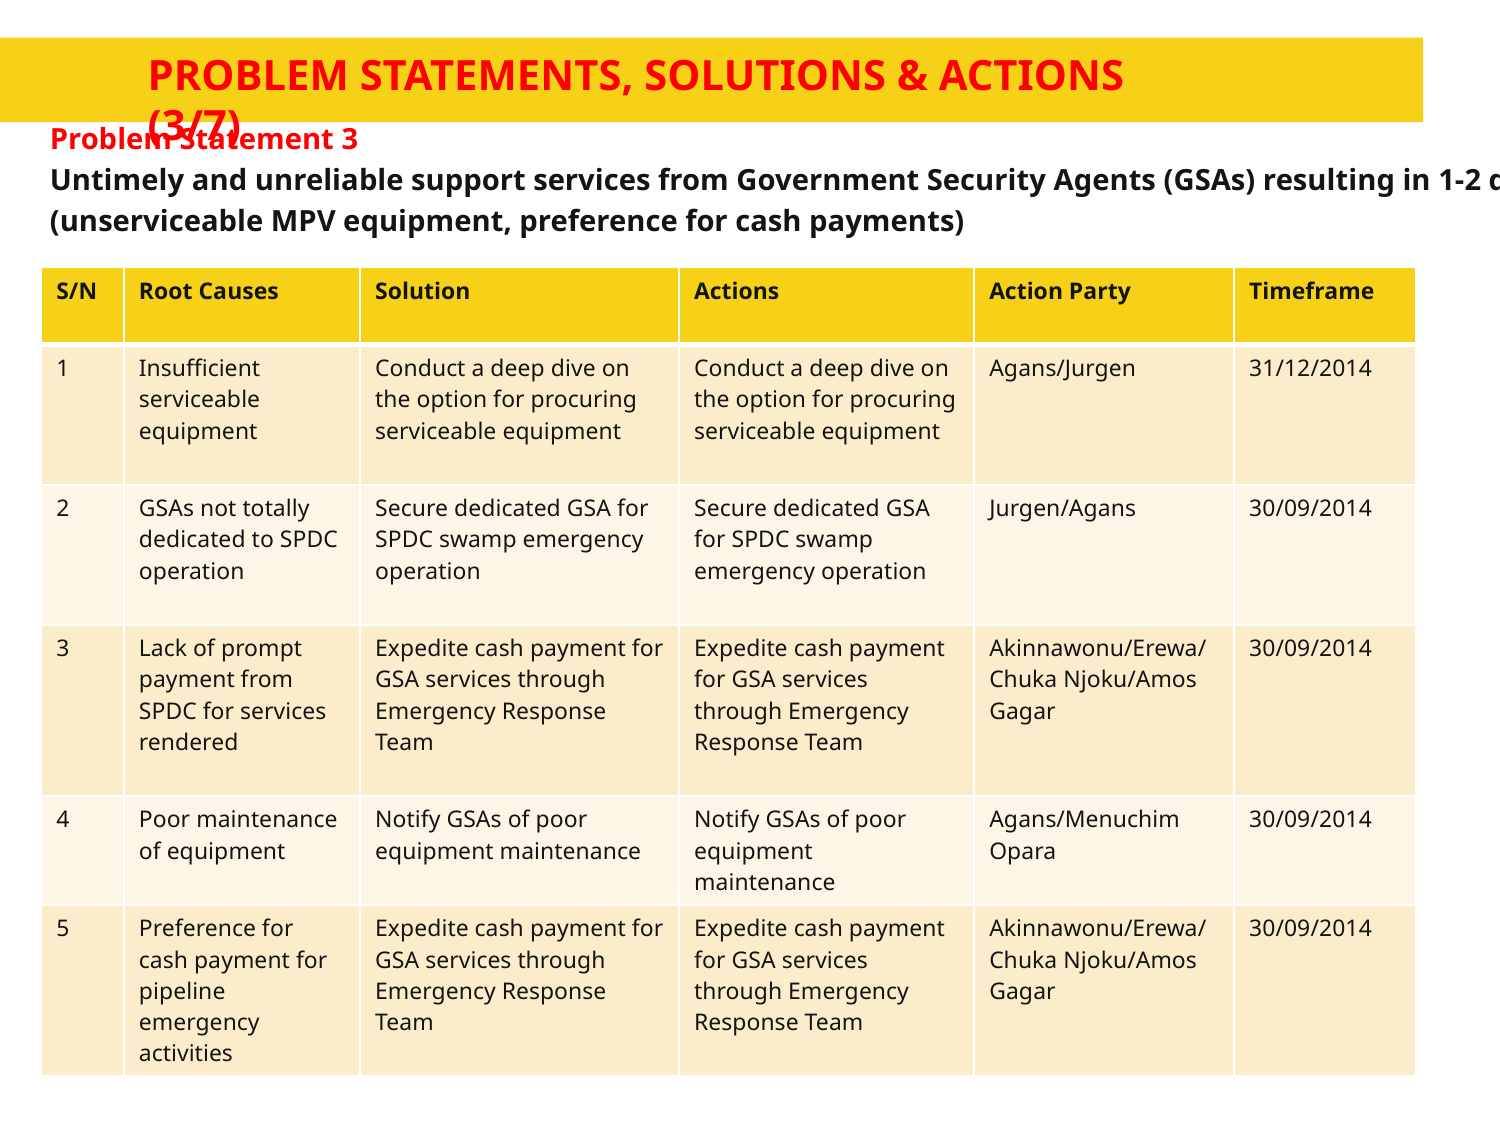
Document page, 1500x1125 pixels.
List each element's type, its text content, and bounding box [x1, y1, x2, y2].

table_cell 30/09/2014 [1235, 797, 1415, 904]
table_cell Notify GSAs of poor equipment maintenance [361, 797, 678, 904]
table_cell Jurgen/Agans [975, 486, 1233, 624]
table_cell Lack of prompt payment from SPDC for services rendered [125, 626, 359, 795]
table_cell Poor maintenance of equipment [125, 797, 359, 904]
table_cell 30/09/2014 [1235, 906, 1415, 1075]
table_cell Expedite cash payment for GSA services through Emergency Response Team [680, 626, 973, 795]
table_cell Notify GSAs of poor equipment maintenance [680, 797, 973, 904]
table_cell GSAs not totally dedicated to SPDC operation [125, 486, 359, 624]
table_cell Expedite cash payment for GSA services through Emergency Response Team [361, 906, 678, 1075]
table_cell Insufficient serviceable equipment [125, 347, 359, 484]
table_cell 30/09/2014 [1235, 486, 1415, 624]
title Problem statements, solutions & ACTIONS (3/7) [147, 48, 1412, 118]
table_cell Conduct a deep dive on the option for procuring serviceable equipment [680, 347, 973, 484]
table_cell 5 [42, 906, 123, 1075]
table_cell 3 [42, 626, 123, 795]
table_header S/N [42, 268, 123, 342]
table_header Timeframe [1235, 268, 1415, 342]
table_cell 2 [42, 486, 123, 624]
table_header Action Party [975, 268, 1233, 342]
table_cell 4 [42, 797, 123, 904]
table_header Root Causes [125, 268, 359, 342]
table_header Solution [361, 268, 678, 342]
table_cell Akinnawonu/Erewa/ Chuka Njoku/Amos Gagar [975, 626, 1233, 795]
table_cell Secure dedicated GSA for SPDC swamp emergency operation [361, 486, 678, 624]
table_cell Expedite cash payment for GSA services through Emergency Response Team [680, 906, 973, 1075]
table_cell Akinnawonu/Erewa/ Chuka Njoku/Amos Gagar [975, 906, 1233, 1075]
table_cell Agans/Menuchim Opara [975, 797, 1233, 904]
table_cell Agans/Jurgen [975, 347, 1233, 484]
table_cell 1 [42, 347, 123, 484]
table_cell Conduct a deep dive on the option for procuring serviceable equipment [361, 347, 678, 484]
table_cell Expedite cash payment for GSA services through Emergency Response Team [361, 626, 678, 795]
table_cell Secure dedicated GSA for SPDC swamp emergency operation [680, 486, 973, 624]
text_box Problem Statement 3 Untimely and unreliable support services from Government Security Agents (GSAs) resulting in 1-2 days downtime (unserviceable MPV equipment, preference for cash payments) [49, 74, 425, 225]
table_cell 31/12/2014 [1235, 347, 1415, 484]
table_cell Preference for cash payment for pipeline emergency activities [125, 906, 359, 1075]
table_header Actions [680, 268, 973, 342]
table_cell 30/09/2014 [1235, 626, 1415, 795]
